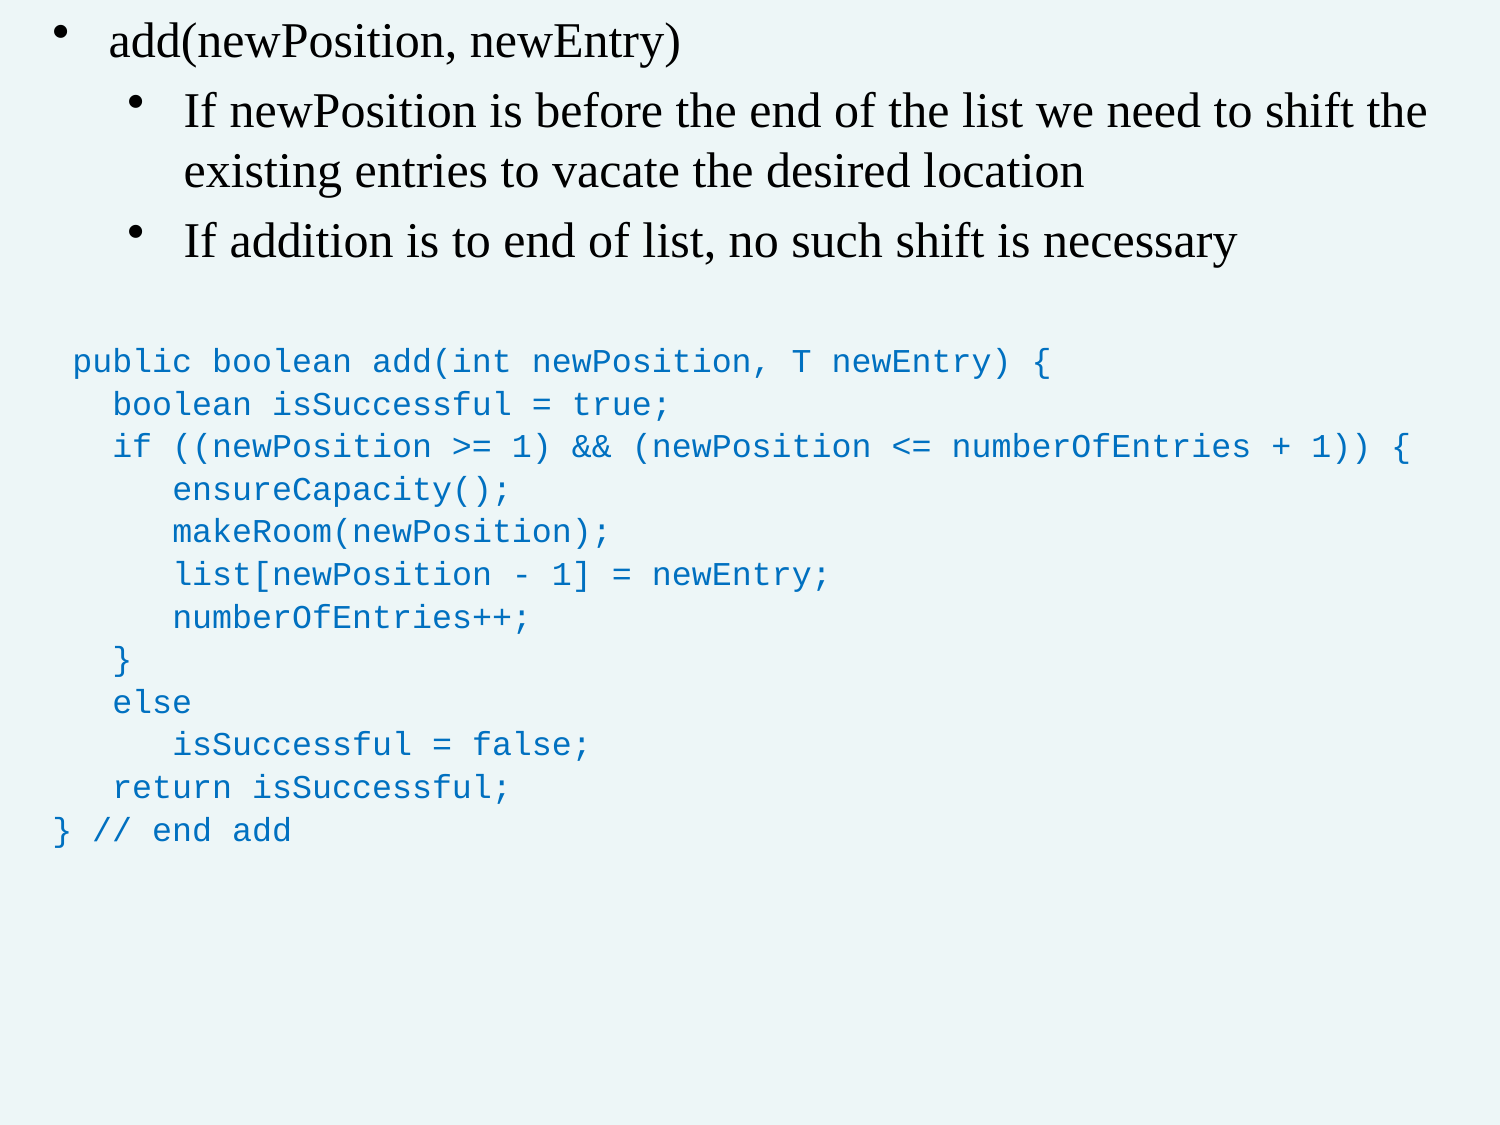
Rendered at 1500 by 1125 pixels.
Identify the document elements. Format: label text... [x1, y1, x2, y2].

text_box add(newPosition, newEntry) If newPosition is before the end of the list we need to shift the existing entries to vacate the desired location If addition is to end of list, no such shift is necessary public boolean add(int newPosition, T newEntry) { boolean isSuccessful = true; if ((newPosition >= 1) && (newPosition <= numberOfEntries + 1)) { ensureCapacity(); makeRoom(newPosition); list[newPosition - 1] = newEntry; numberOfEntries++; } else isSuccessful = false; return isSuccessful; } // end add [37, 0, 1475, 863]
